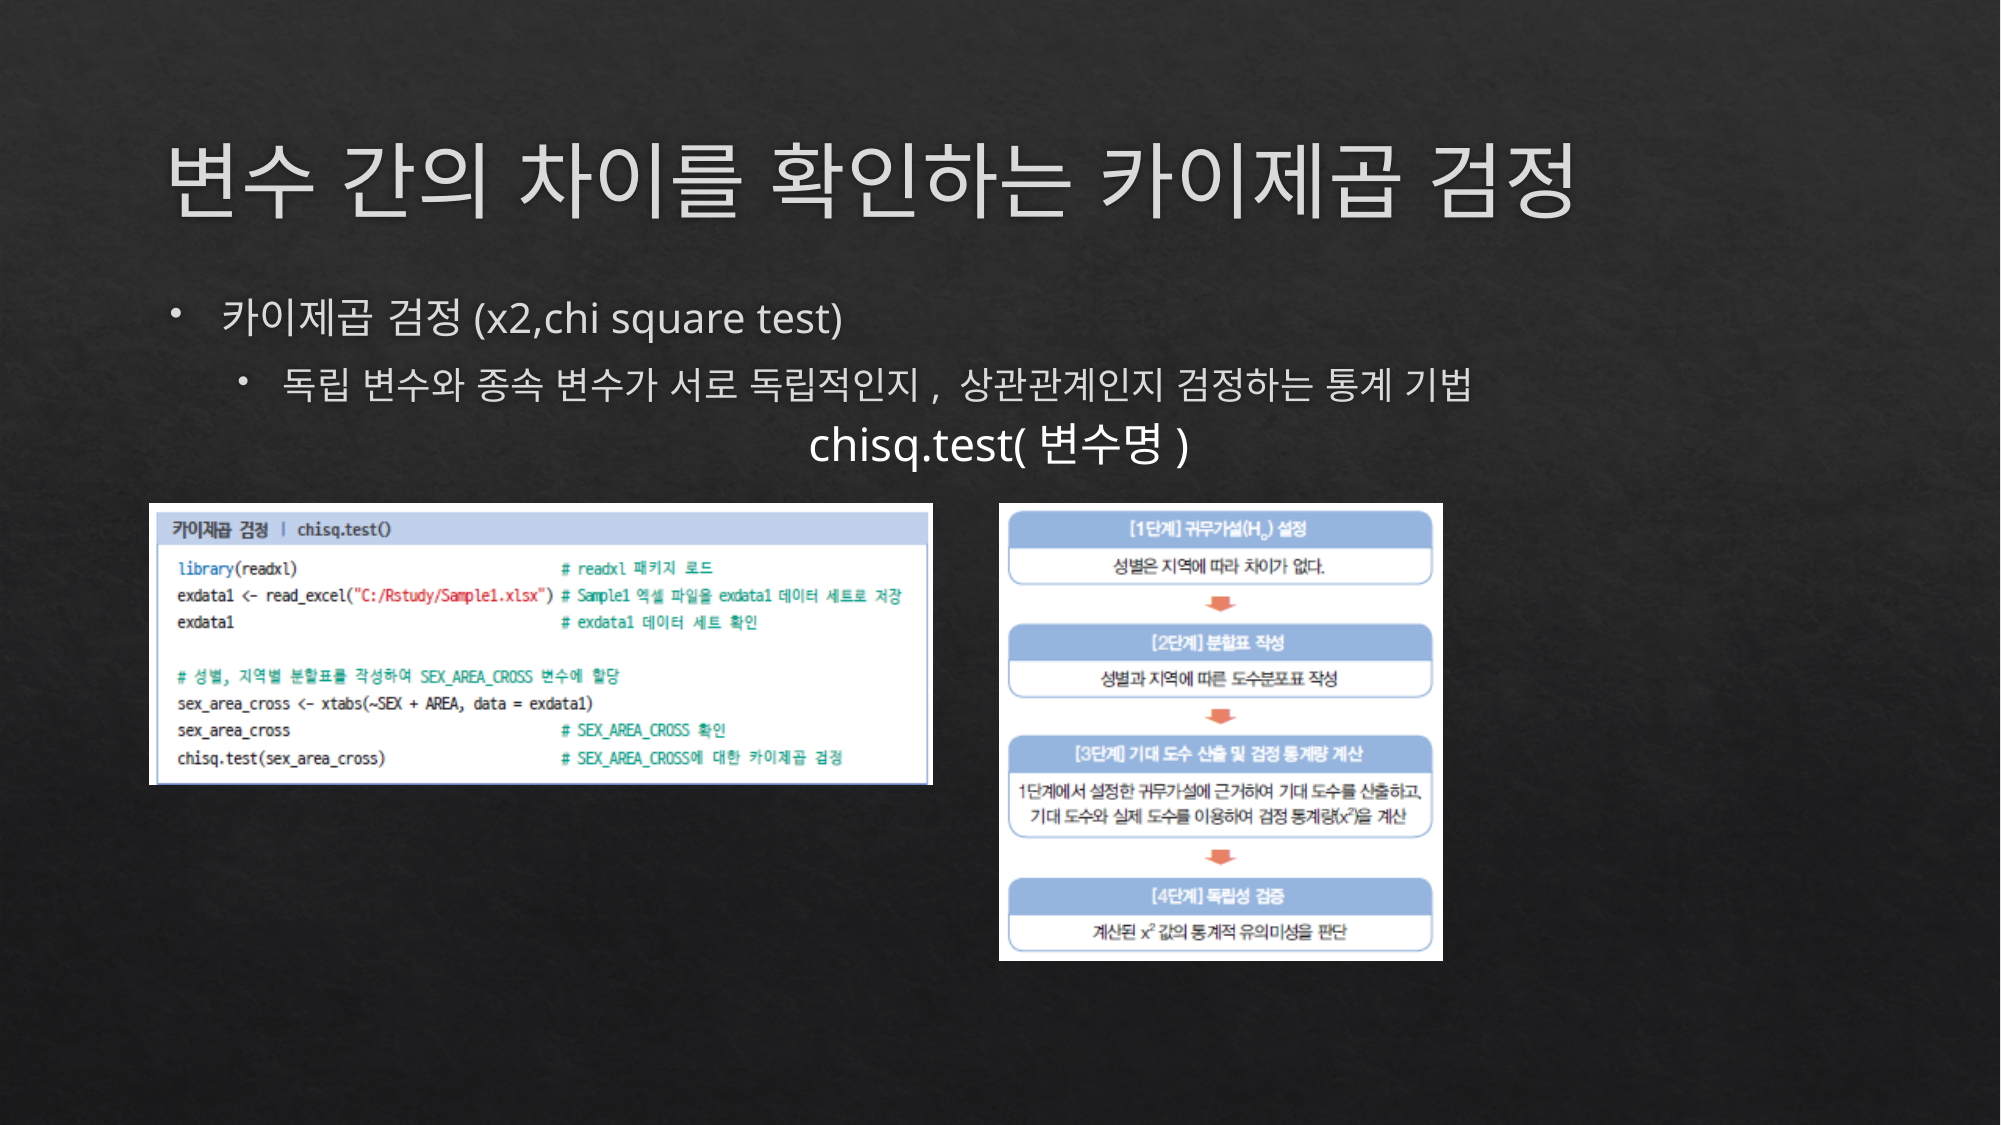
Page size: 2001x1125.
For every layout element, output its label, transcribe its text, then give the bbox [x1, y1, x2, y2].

list 카이제곱 검정(x2,chi square test) 독립 변수와 종속 변수가 서로 독립적인지, 상관관계인지 검정하는 통계 기법 [149, 284, 1849, 950]
picture [998, 502, 1444, 962]
picture [149, 502, 933, 785]
text_box chisq.test(변수명) [499, 408, 1500, 478]
title 변수 간의 차이를 확인하는 카이제곱 검정 [149, 99, 1849, 260]
